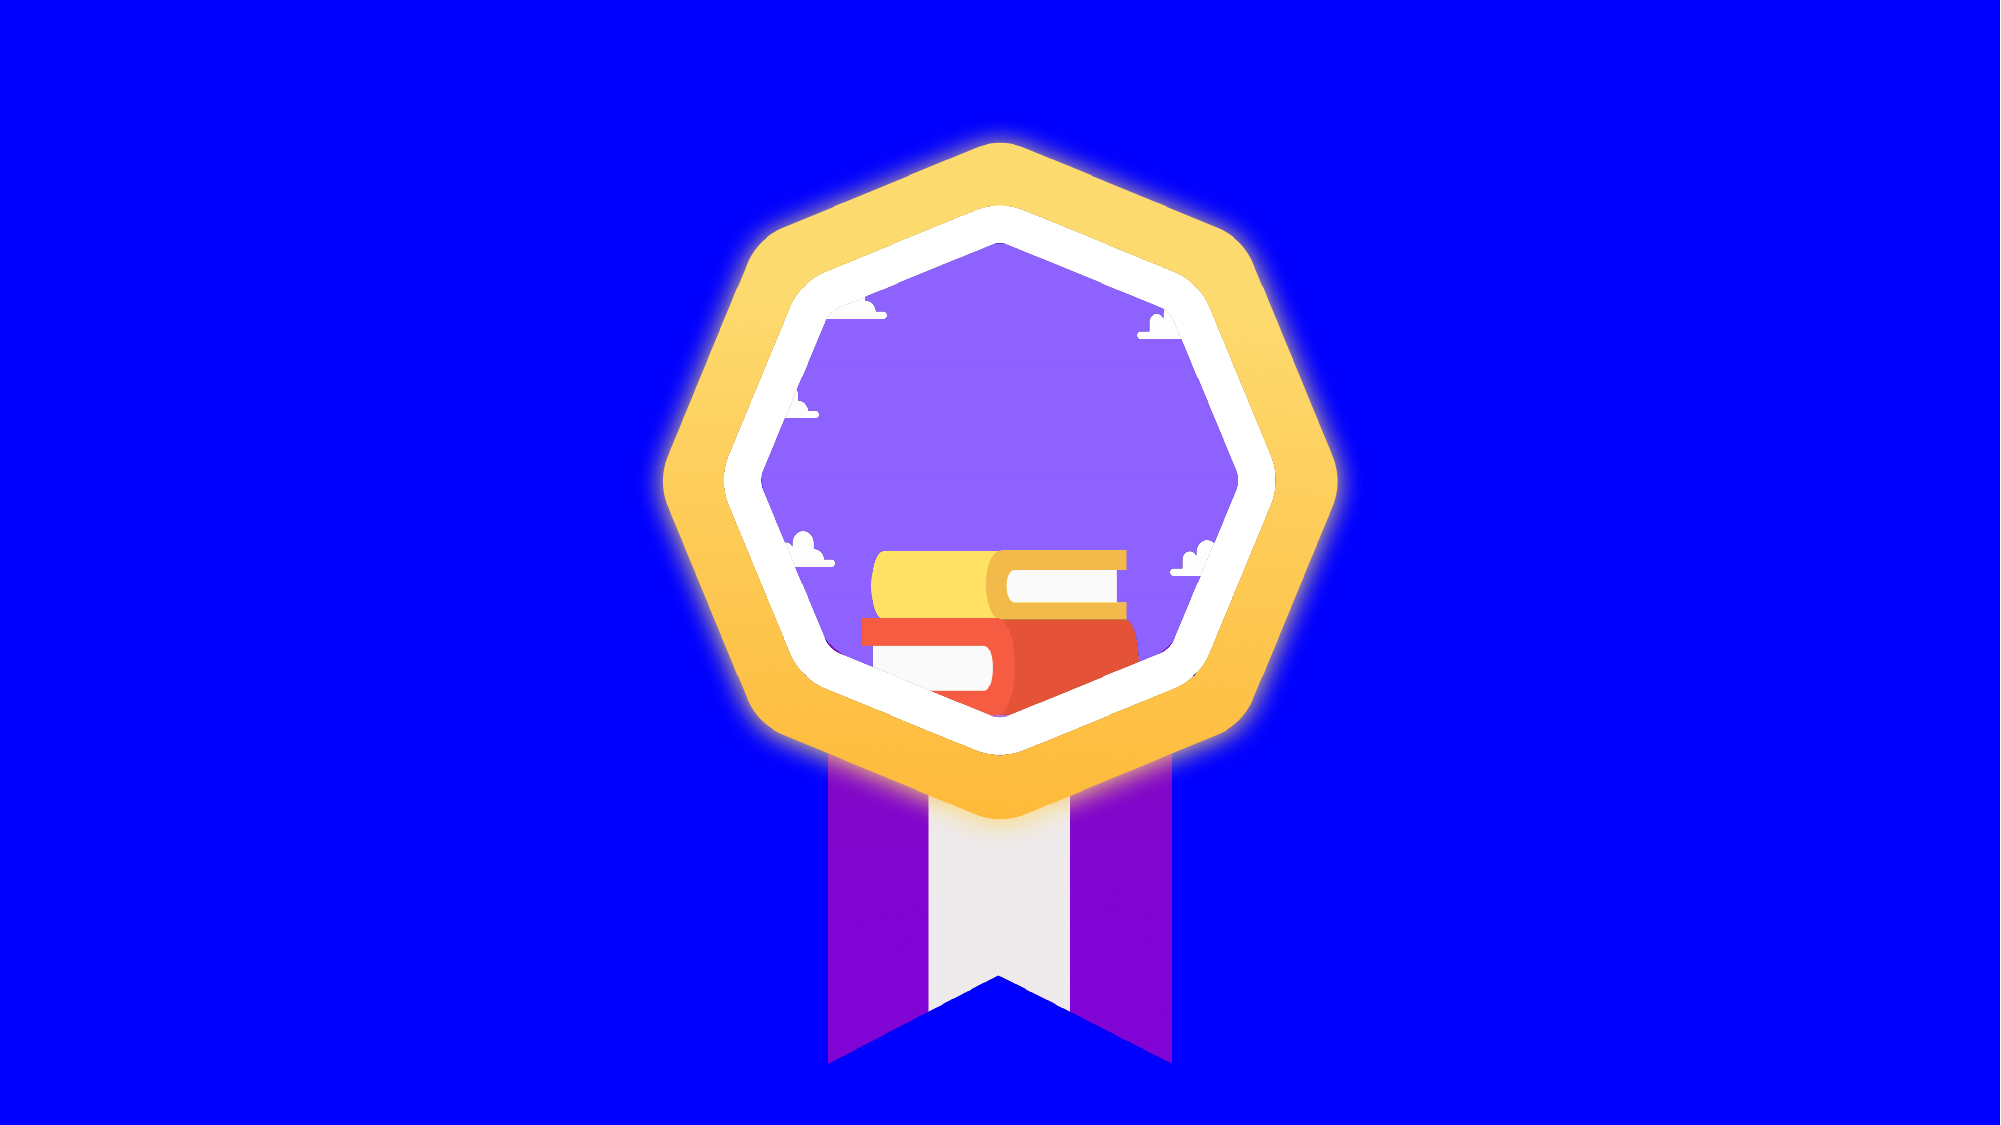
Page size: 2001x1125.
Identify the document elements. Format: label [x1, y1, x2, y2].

picture [632, 114, 1368, 1064]
